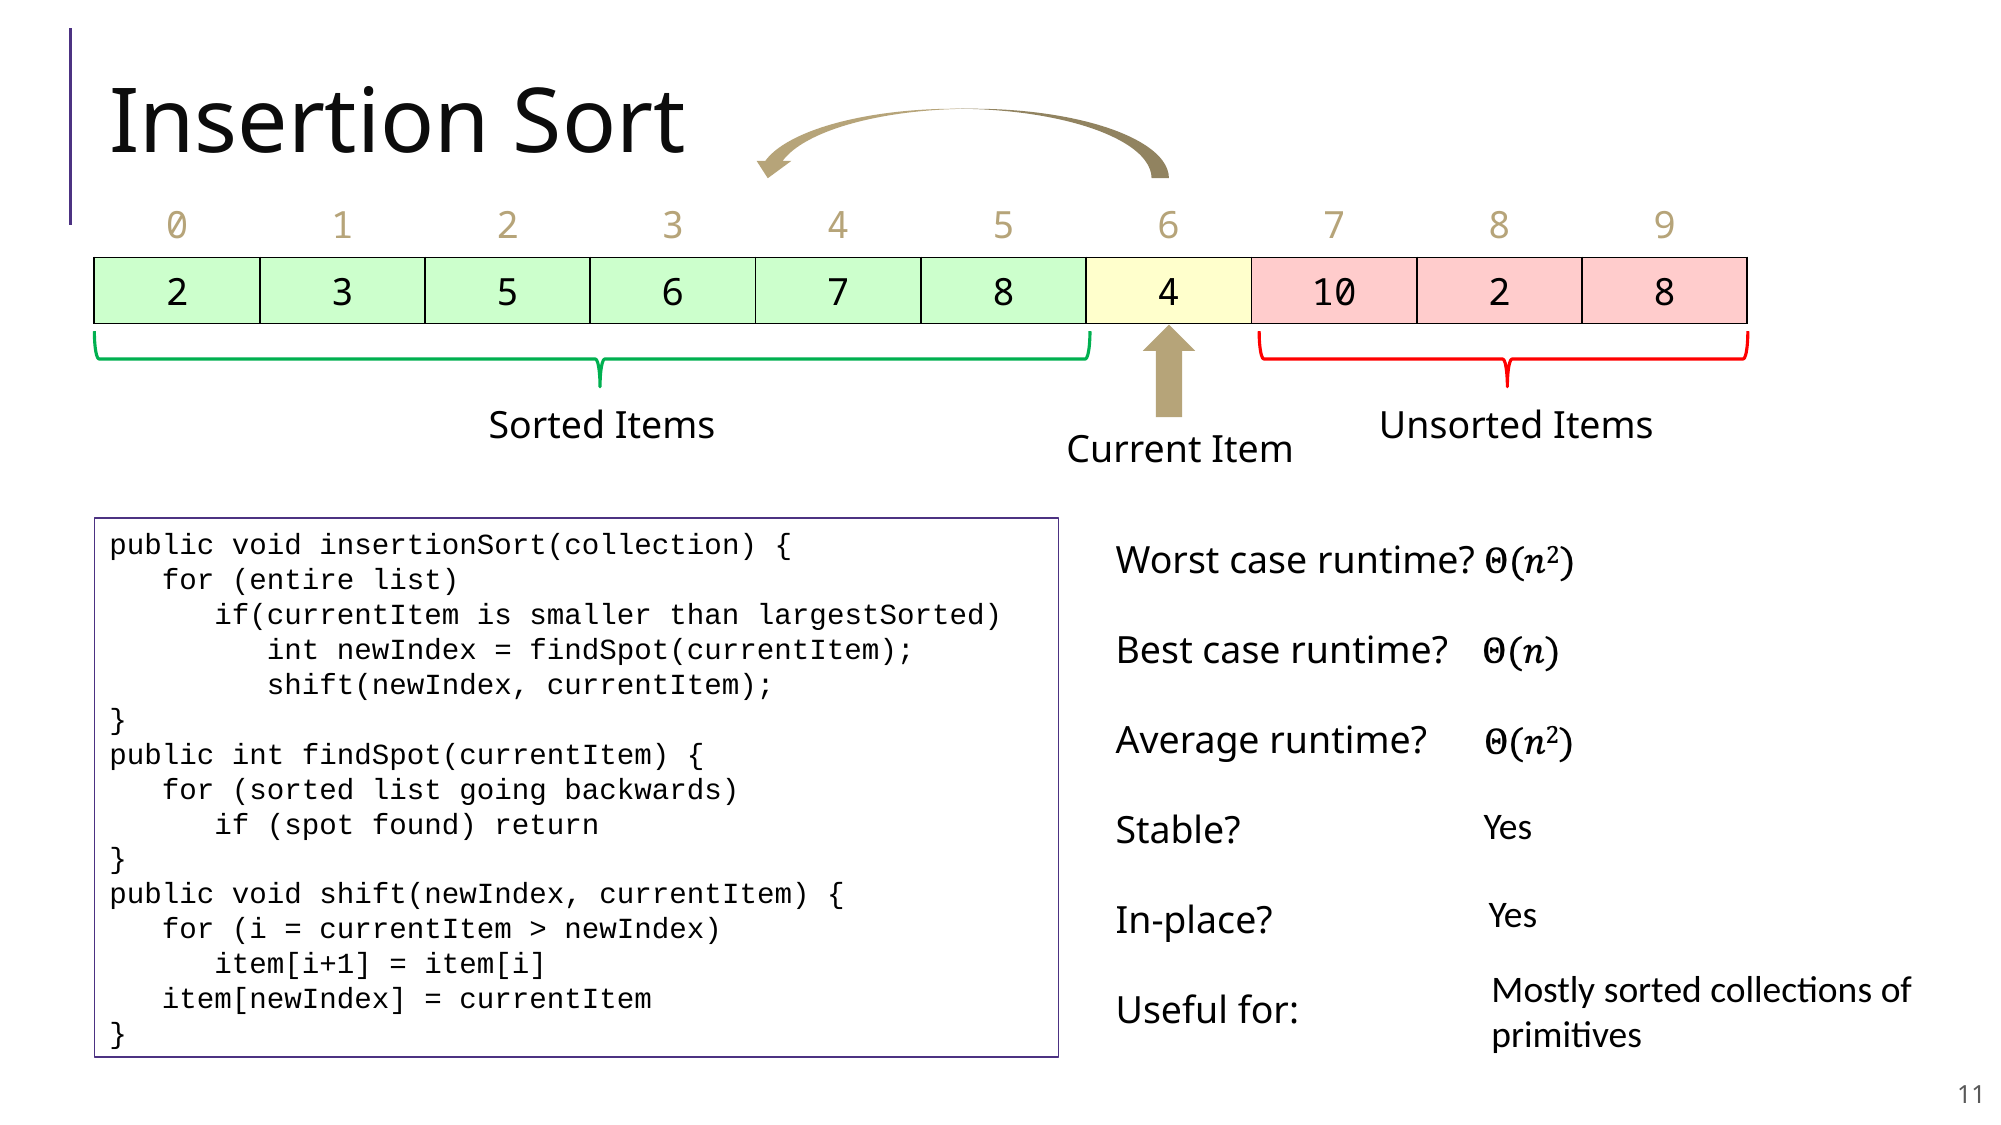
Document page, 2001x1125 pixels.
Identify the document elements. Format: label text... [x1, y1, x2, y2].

table_header 6 [1087, 192, 1251, 257]
text_box [1, 1, 1, 2, 3, 3, 4, 4, 5, 5, 5] [1023, 111, 1169, 178]
table_cell 2 [1418, 258, 1581, 323]
table_header 5 [922, 192, 1085, 257]
table_cell 5 [426, 258, 589, 323]
table_cell 4 [1087, 258, 1251, 323]
text_box public void insertionSort(collection) { for (entire list) if(currentItem is smaller than largestSorted) int newIndex = findSpot(currentItem); shift(newIndex, currentItem); } public int findSpot(currentItem) { for (sorted list going backwards) if (spot found) return } public void shift(newIndex, currentItem) { for (i = currentItem > newIndex) item[i+1] = item[i] item[newIndex] = currentItem } [94, 517, 1059, 1058]
table_header 9 [1583, 192, 1746, 257]
table_cell 6 [591, 258, 755, 323]
text_box [1459, 618, 1581, 680]
text_box Current Item [1051, 417, 1331, 477]
text_box [756, 108, 1169, 179]
text_box [1461, 708, 1596, 770]
table_cell 8 [922, 258, 1085, 323]
table_header 1 [261, 192, 424, 257]
text_box Worst case runtime? Best case runtime? Average runtime? Stable? In-place? Useful for: [1100, 528, 1531, 1039]
text_box Yes [1468, 794, 1552, 855]
table_header 3 [591, 192, 755, 257]
table_header 2 [426, 192, 589, 257]
table_cell 10 [1252, 258, 1416, 323]
text_box Sorted Items [473, 393, 835, 454]
table_cell 3 [261, 258, 424, 323]
table_cell 2 [95, 258, 259, 323]
text_box Yes [1473, 882, 1557, 942]
table_header 0 [95, 192, 259, 257]
table_cell 7 [756, 258, 920, 323]
table_header 7 [1252, 192, 1416, 257]
text_box [1142, 324, 1196, 417]
text_box [1461, 529, 1596, 590]
text_box Mostly sorted collections of primitives [1476, 957, 1930, 1062]
text_box [94, 331, 1090, 387]
table_cell 8 [1583, 258, 1746, 323]
table_header 8 [1418, 192, 1581, 257]
text_box [1259, 331, 1748, 387]
table_header 4 [756, 192, 920, 257]
text_box Unsorted Items [1363, 393, 1714, 454]
title Insertion Sort [94, 43, 1930, 210]
